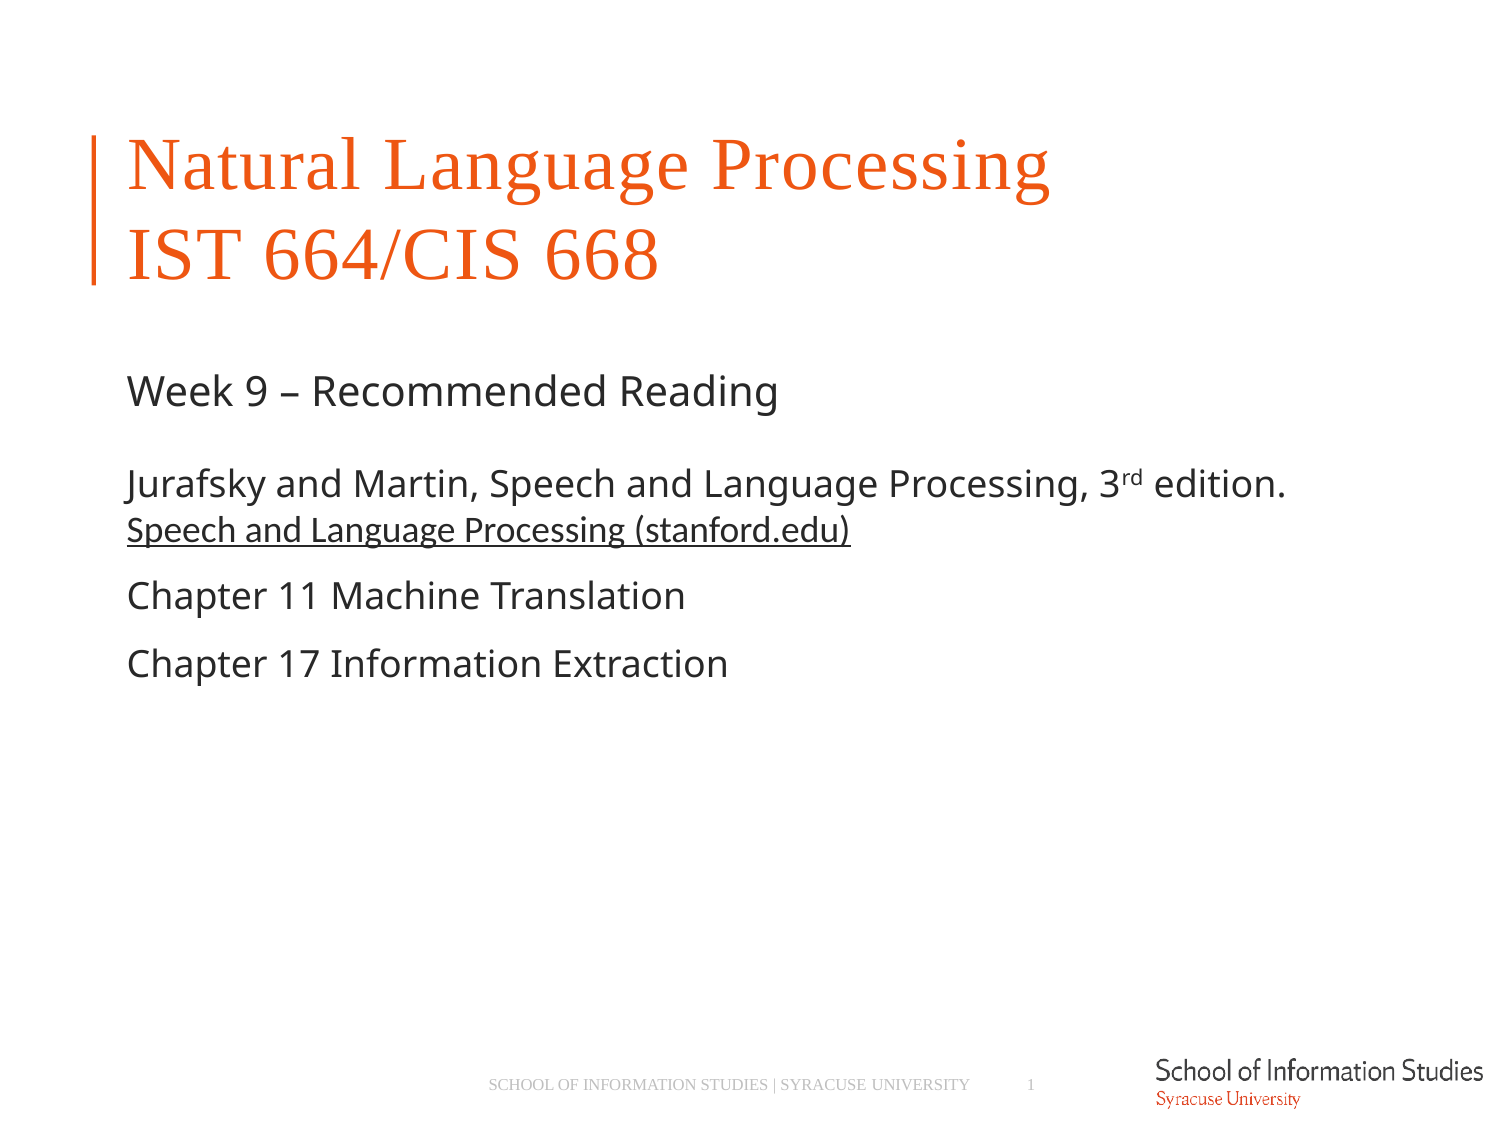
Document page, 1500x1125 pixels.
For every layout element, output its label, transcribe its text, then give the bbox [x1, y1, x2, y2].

title Natural Language Processing IST 664/CIS 668 [125, 112, 1215, 303]
footer SCHOOL OF INFORMATION STUDIES | SYRACUSE UNIVERSITY [486, 1073, 979, 1125]
text_box 1 [1020, 1073, 1050, 1094]
picture [1156, 1058, 1483, 1109]
text_box Week 9 – Recommended Reading Jurafsky and Martin, Speech and Language Processing, 3rd edition. Speech and Language Processing (stanford.edu) Chapter 11 Machine Translation Chapter 17 Information Extraction [126, 362, 1293, 775]
